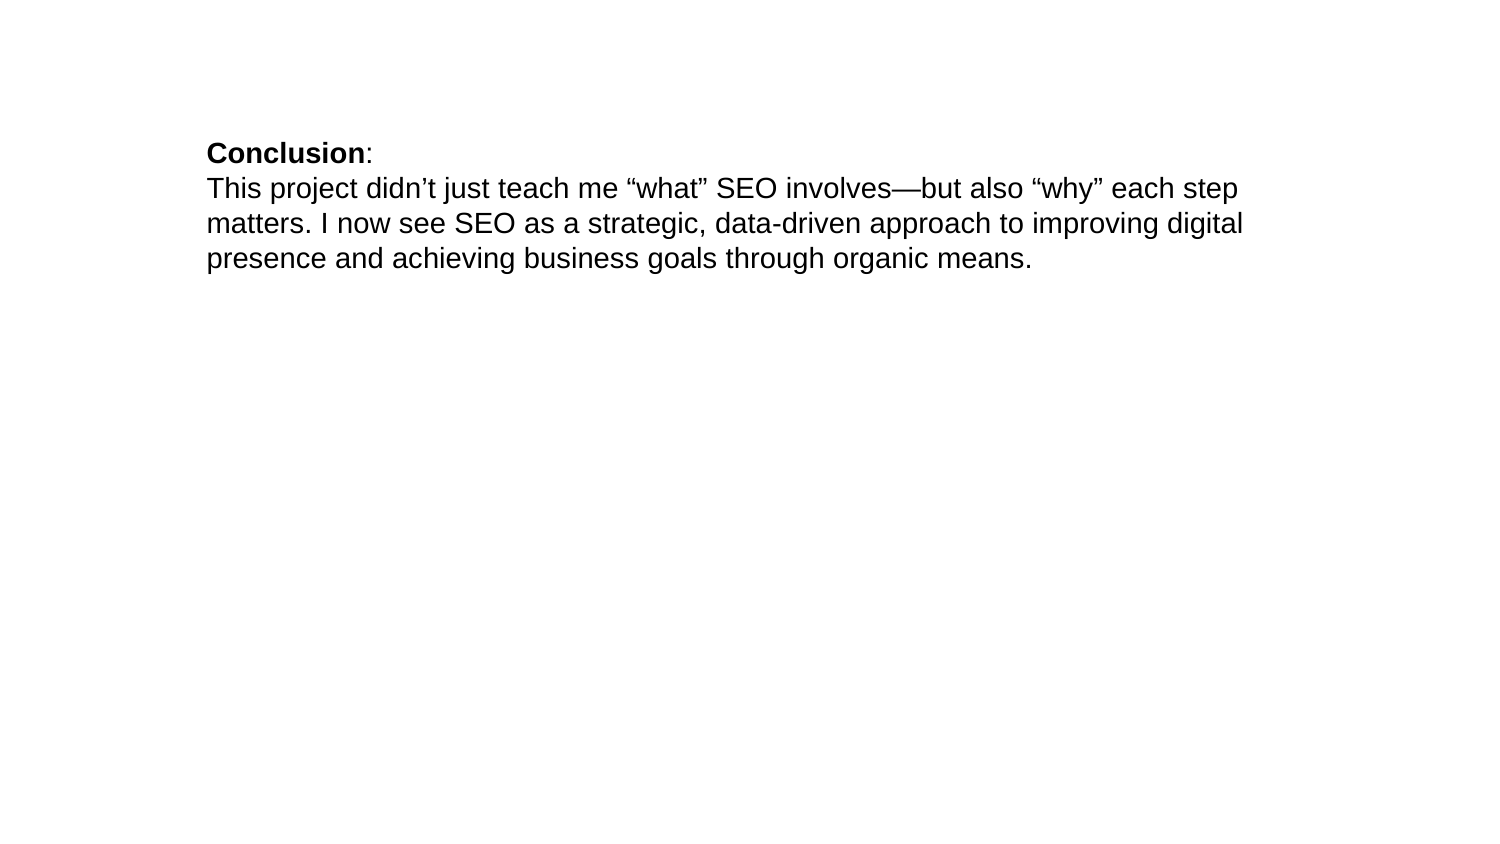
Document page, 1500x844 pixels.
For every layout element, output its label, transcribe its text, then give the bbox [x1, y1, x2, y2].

text_box Conclusion: This project didn’t just teach me “what” SEO involves—but also “why” each step matters. I now see SEO as a strategic, data-driven approach to improving digital presence and achieving business goals through organic means. [191, 127, 1350, 282]
